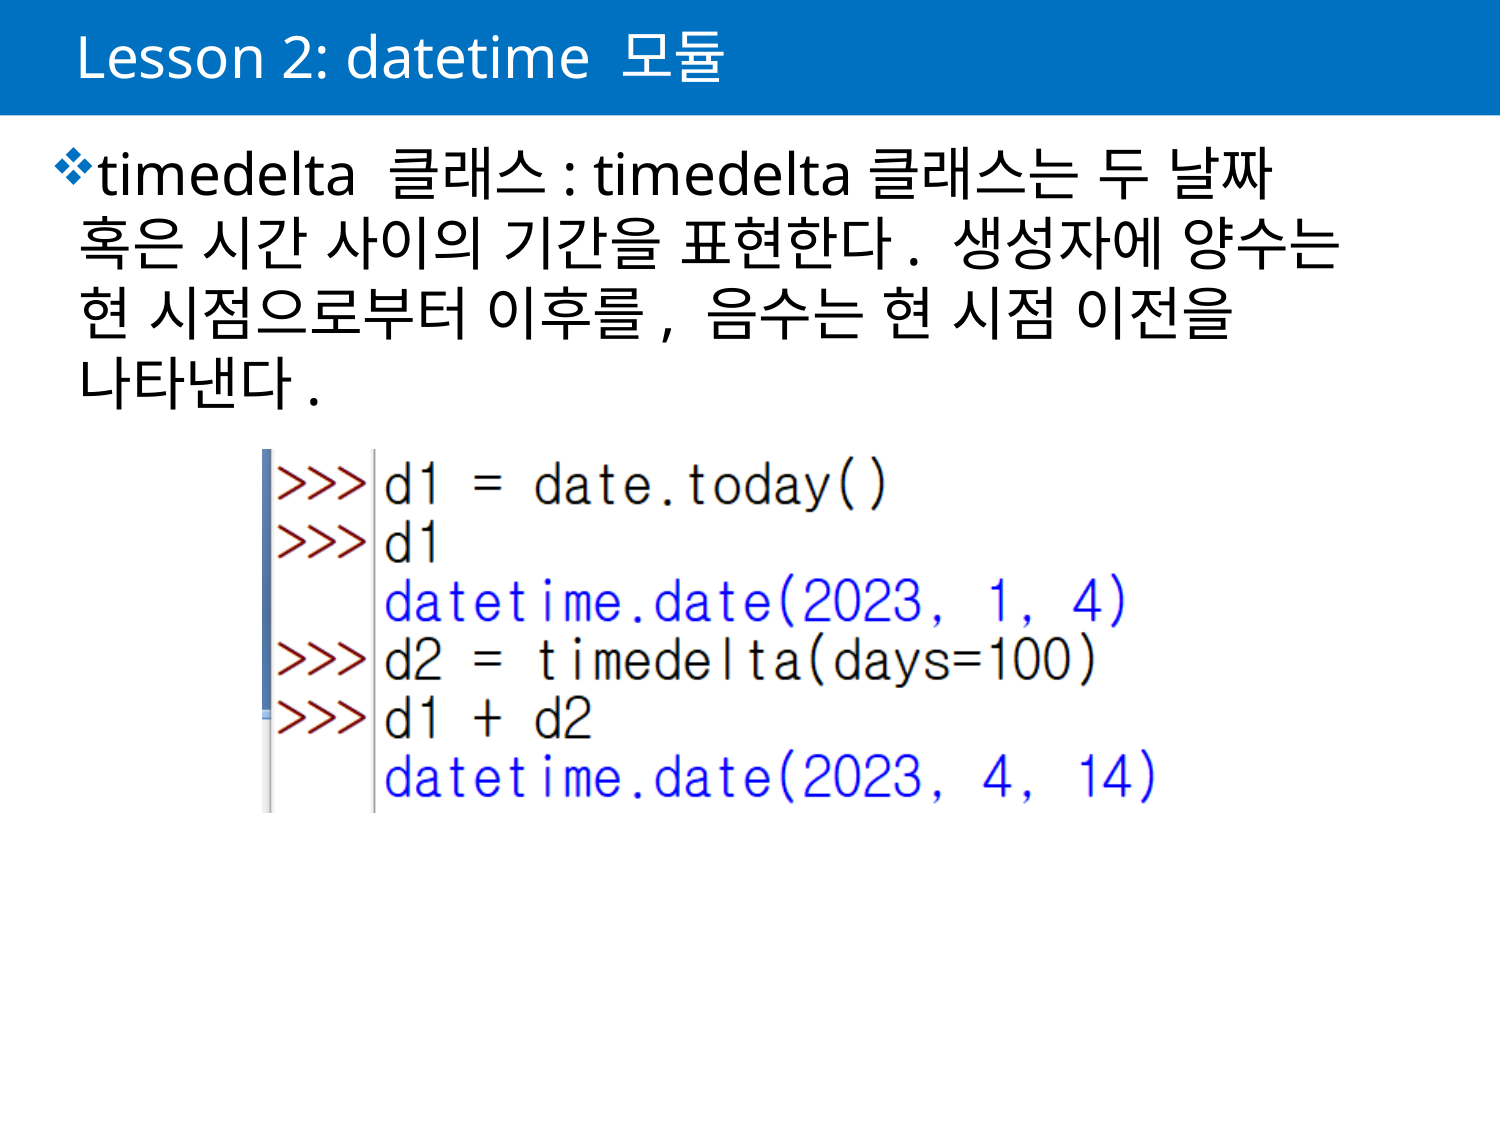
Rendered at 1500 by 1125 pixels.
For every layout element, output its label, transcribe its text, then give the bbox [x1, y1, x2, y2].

picture [262, 449, 1225, 813]
title Lesson 2: datetime 모듈 [75, 0, 1351, 122]
list timedelta 클래스: timedelta클래스는 두 날짜 혹은 시간 사이의 기간을 표현한다. 생성자에 양수는 현 시점으로부터 이후를, 음수는 현 시점 이전을 나타낸다. [49, 137, 1383, 983]
